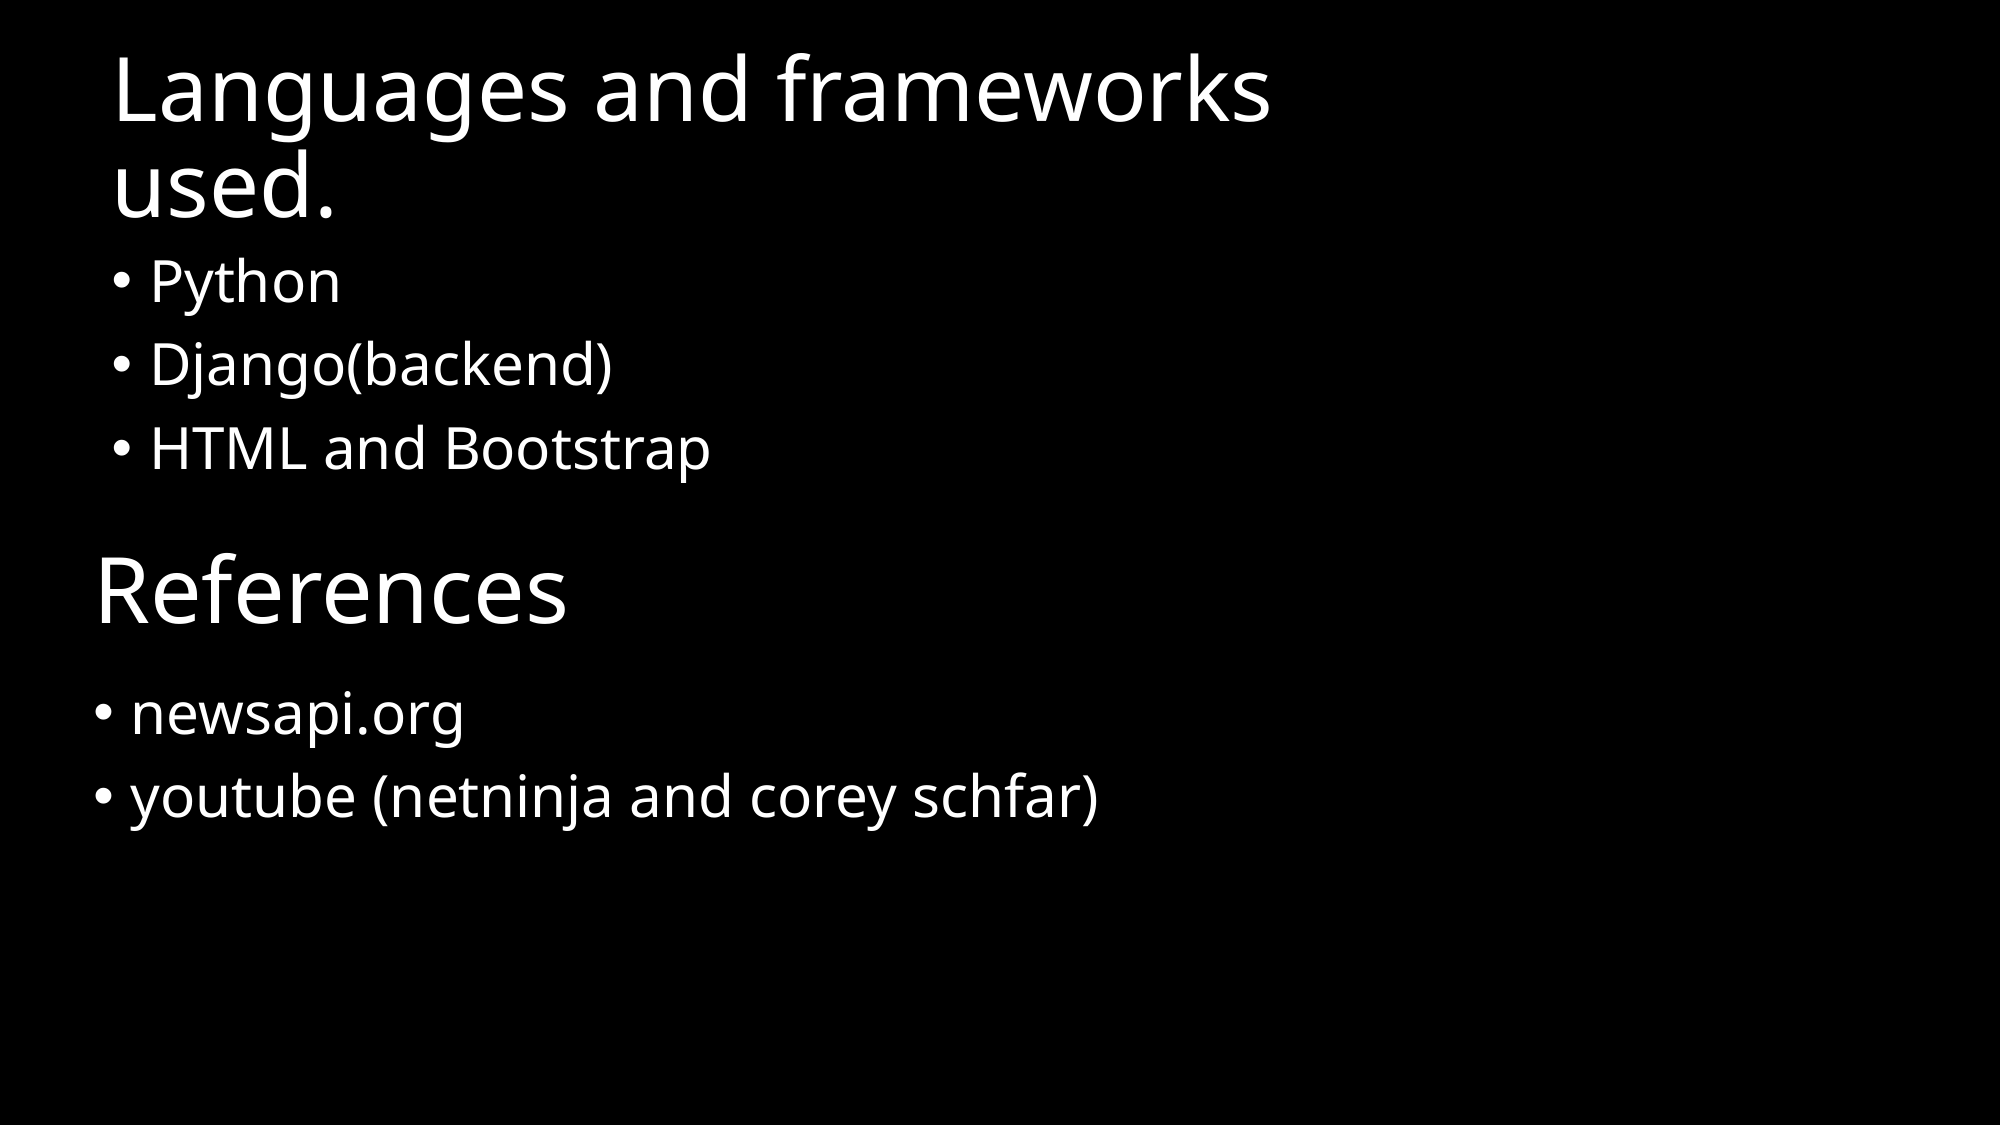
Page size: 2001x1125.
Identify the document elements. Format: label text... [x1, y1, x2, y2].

title Languages and frameworks used. [96, 36, 1455, 244]
list Python Django(backend) HTML and Bootstrap [96, 244, 1847, 745]
text_box References [78, 536, 1436, 676]
text_box newsapi.org youtube (netninja and corey schfar) [78, 676, 1829, 1125]
